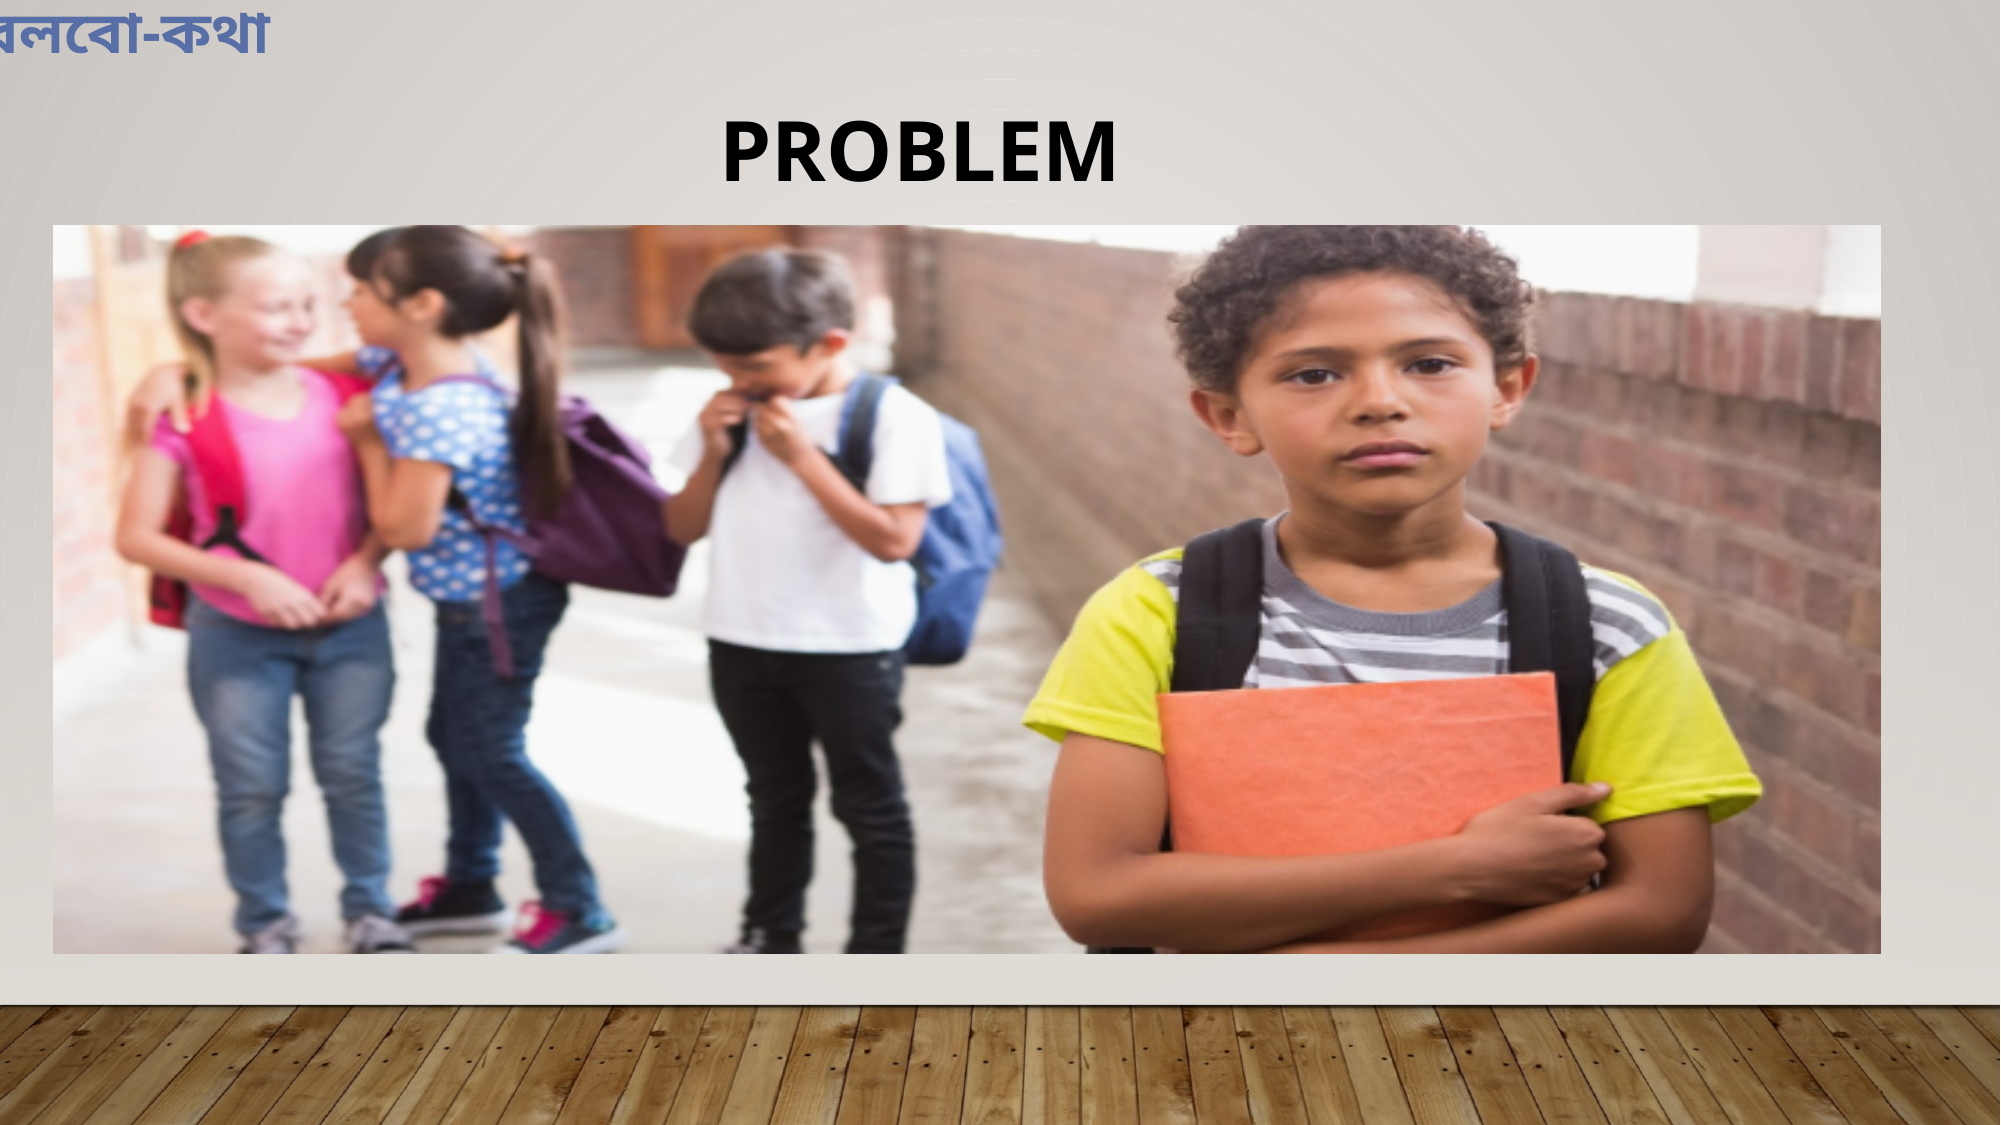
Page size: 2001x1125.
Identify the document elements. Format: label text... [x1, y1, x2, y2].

picture [0, 1005, 2000, 1125]
picture [53, 224, 1881, 954]
text_box বলবো-কথা [0, 0, 290, 73]
text_box PROBLEM [83, 91, 1758, 206]
